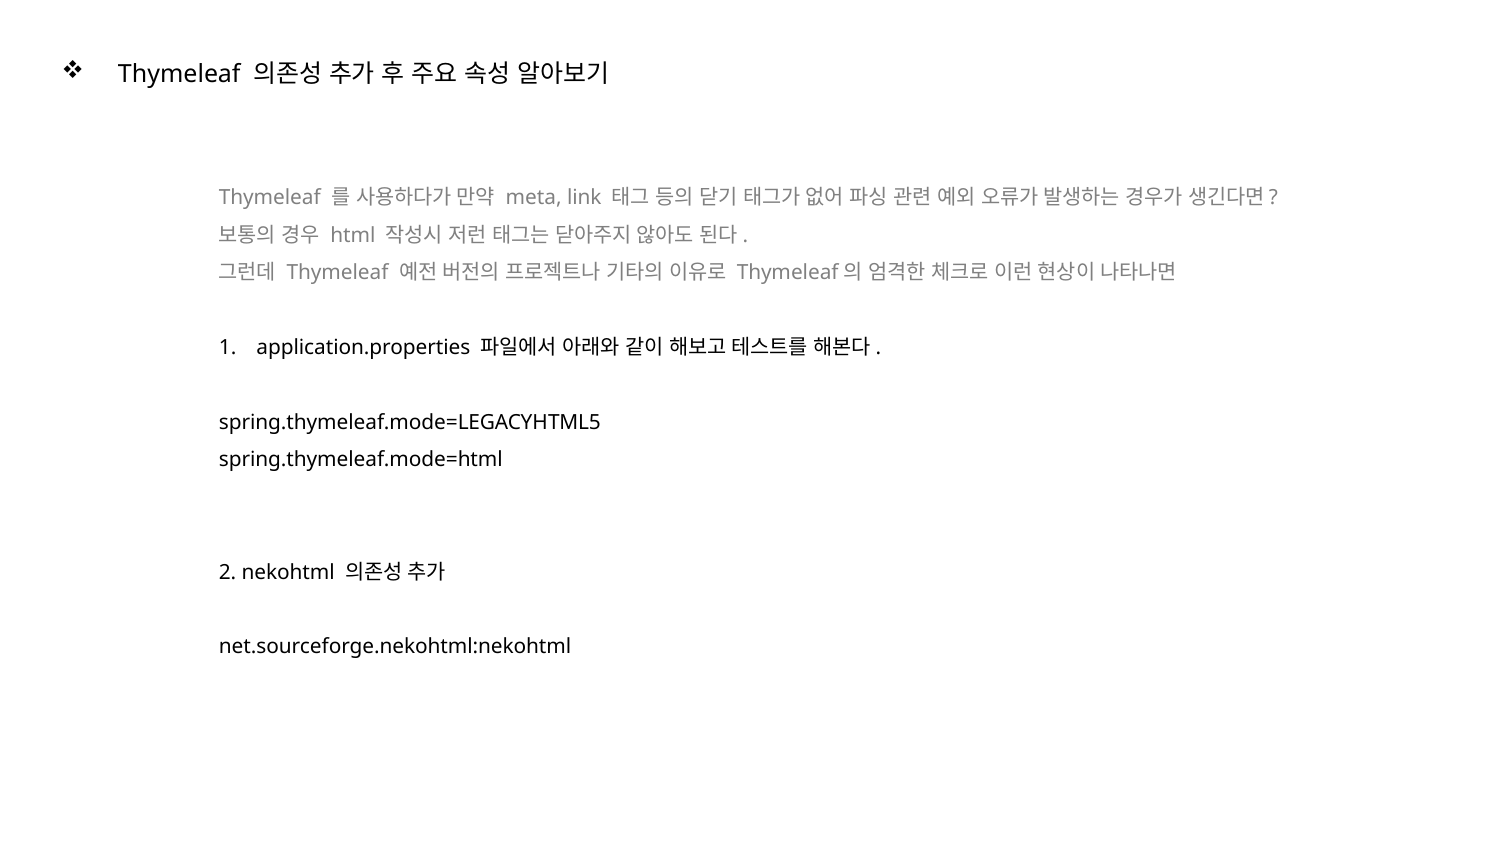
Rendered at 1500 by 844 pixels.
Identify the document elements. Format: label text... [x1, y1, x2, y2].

text_box Thymeleaf 를 사용하다가 만약 meta, link 태그 등의 닫기 태그가 없어 파싱 관련 예외 오류가 발생하는 경우가 생긴다면? 보통의 경우 html 작성시 저런 태그는 닫아주지 않아도 된다. 그런데 Thymeleaf 예전 버전의 프로젝트나 기타의 이유로 Thymeleaf의 엄격한 체크로 이런 현상이 나타나면 application.properties 파일에서 아래와 같이 해보고 테스트를 해본다. spring.thymeleaf.mode=LEGACYHTML5 spring.thymeleaf.mode=html 2. nekohtml 의존성 추가 net.sourceforge.nekohtml:nekohtml [204, 163, 1293, 666]
text_box Thymeleaf 의존성 추가 후 주요 속성 알아보기 [46, 35, 1290, 95]
